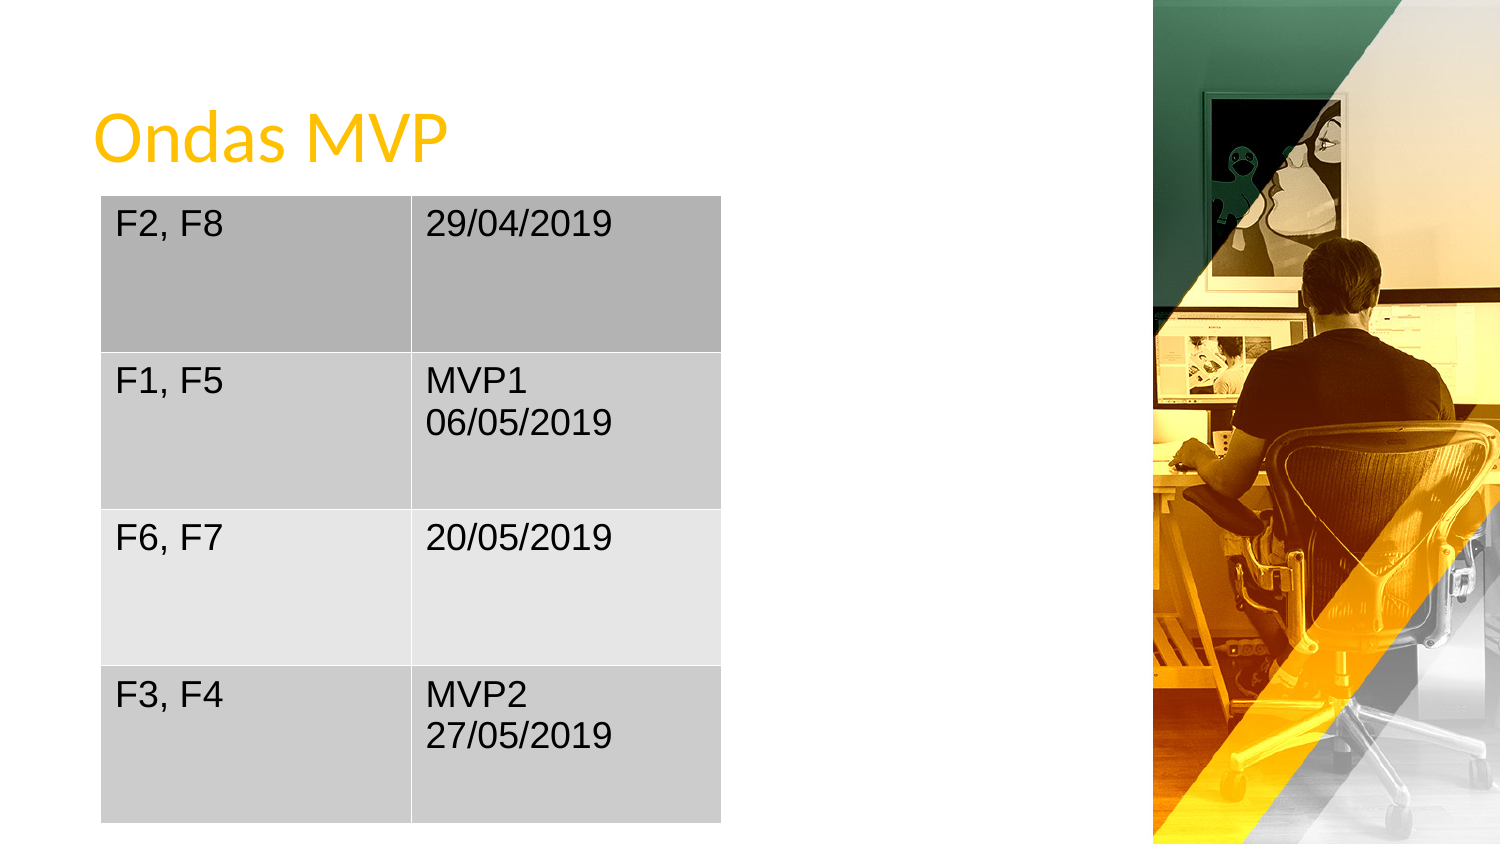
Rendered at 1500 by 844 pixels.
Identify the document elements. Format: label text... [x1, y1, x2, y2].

table_cell F3, F4 [101, 666, 411, 823]
table_header F2, F8 [101, 196, 411, 352]
table_cell MVP2 27/05/2019 [412, 666, 721, 823]
table_header 29/04/2019 [412, 196, 721, 352]
table_cell MVP1 06/05/2019 [412, 353, 721, 509]
picture [0, 0, 1500, 844]
text_box Ondas MVP [78, 72, 1113, 192]
table_cell F1, F5 [101, 353, 411, 509]
table_cell 20/05/2019 [412, 510, 721, 665]
table_cell F6, F7 [101, 510, 411, 665]
